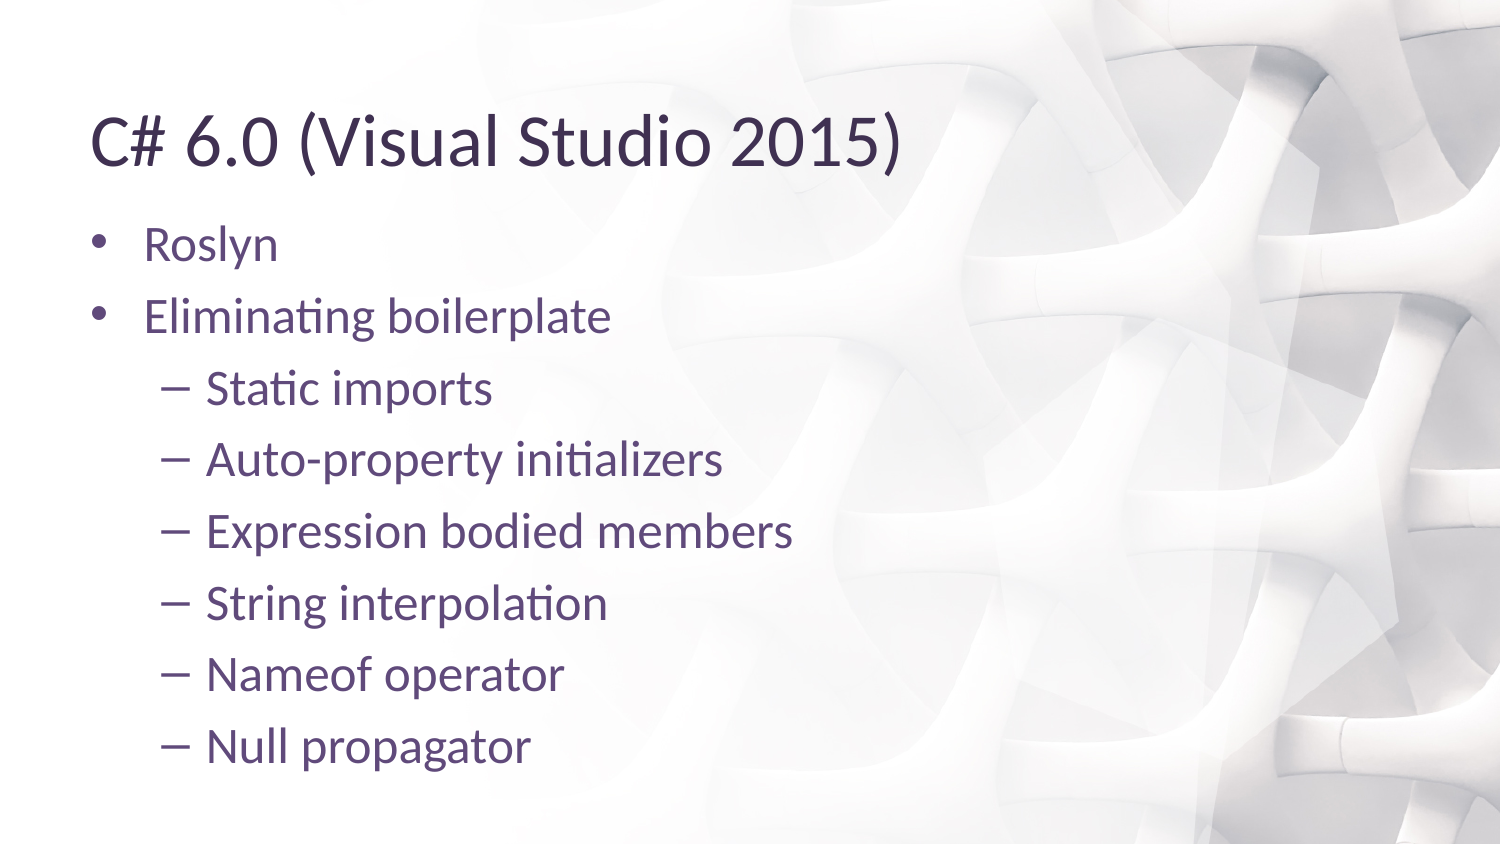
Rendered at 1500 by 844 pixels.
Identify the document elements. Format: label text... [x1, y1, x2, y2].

list Roslyn Eliminating boilerplate Static imports Auto-property initializers Expression bodied members String interpolation Nameof operator Null propagator [75, 202, 1101, 788]
title C# 6.0 (Visual Studio 2015) [75, 74, 1101, 200]
picture [0, 0, 1500, 844]
